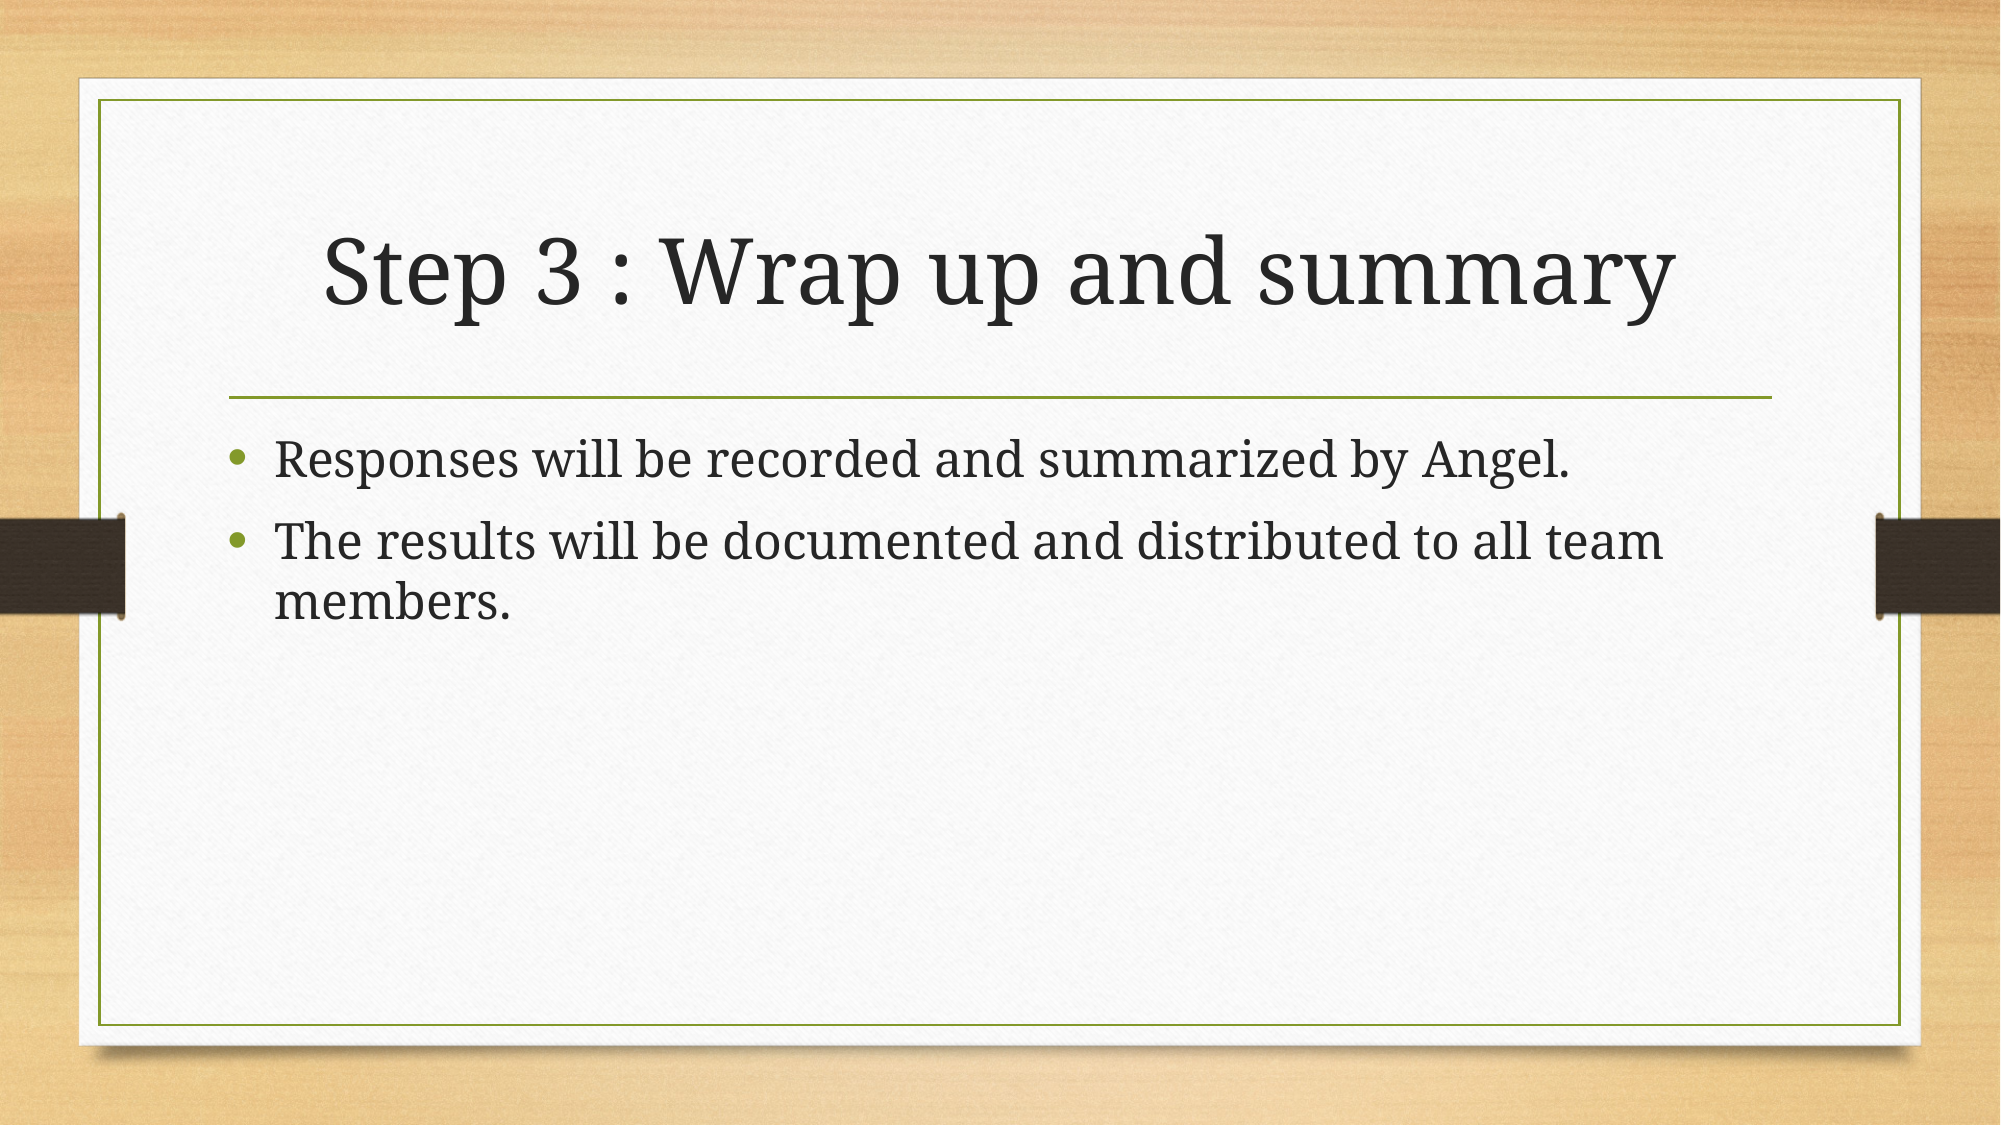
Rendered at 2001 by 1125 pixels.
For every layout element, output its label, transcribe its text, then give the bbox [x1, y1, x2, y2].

title Step 3 : Wrap up and summary [212, 161, 1788, 375]
list Responses will be recorded and summarized by Angel. The results will be documented and distributed to all team members. [212, 419, 1788, 964]
picture [0, 0, 2001, 1125]
